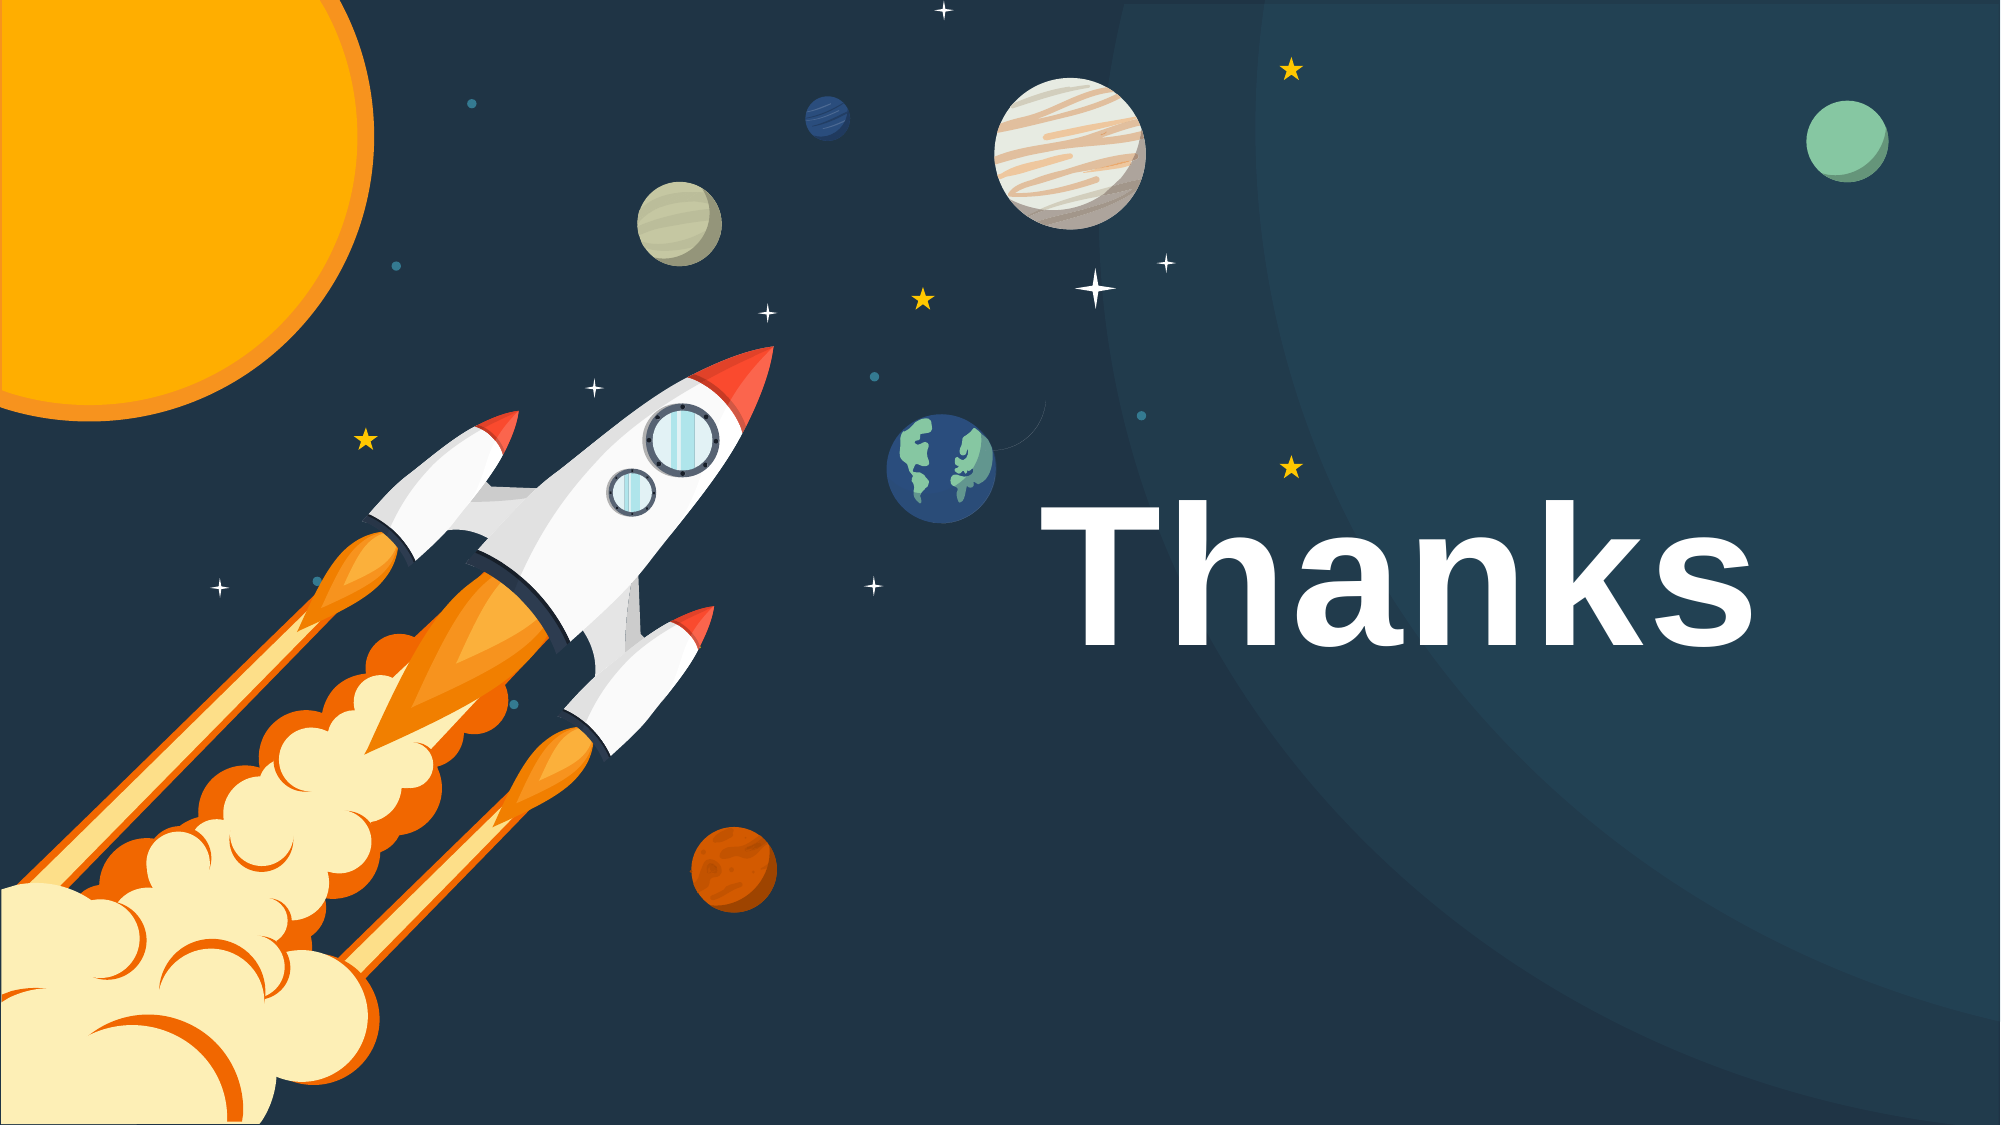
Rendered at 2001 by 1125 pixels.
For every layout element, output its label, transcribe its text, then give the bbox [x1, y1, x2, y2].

title Thanks [1024, 432, 1887, 699]
